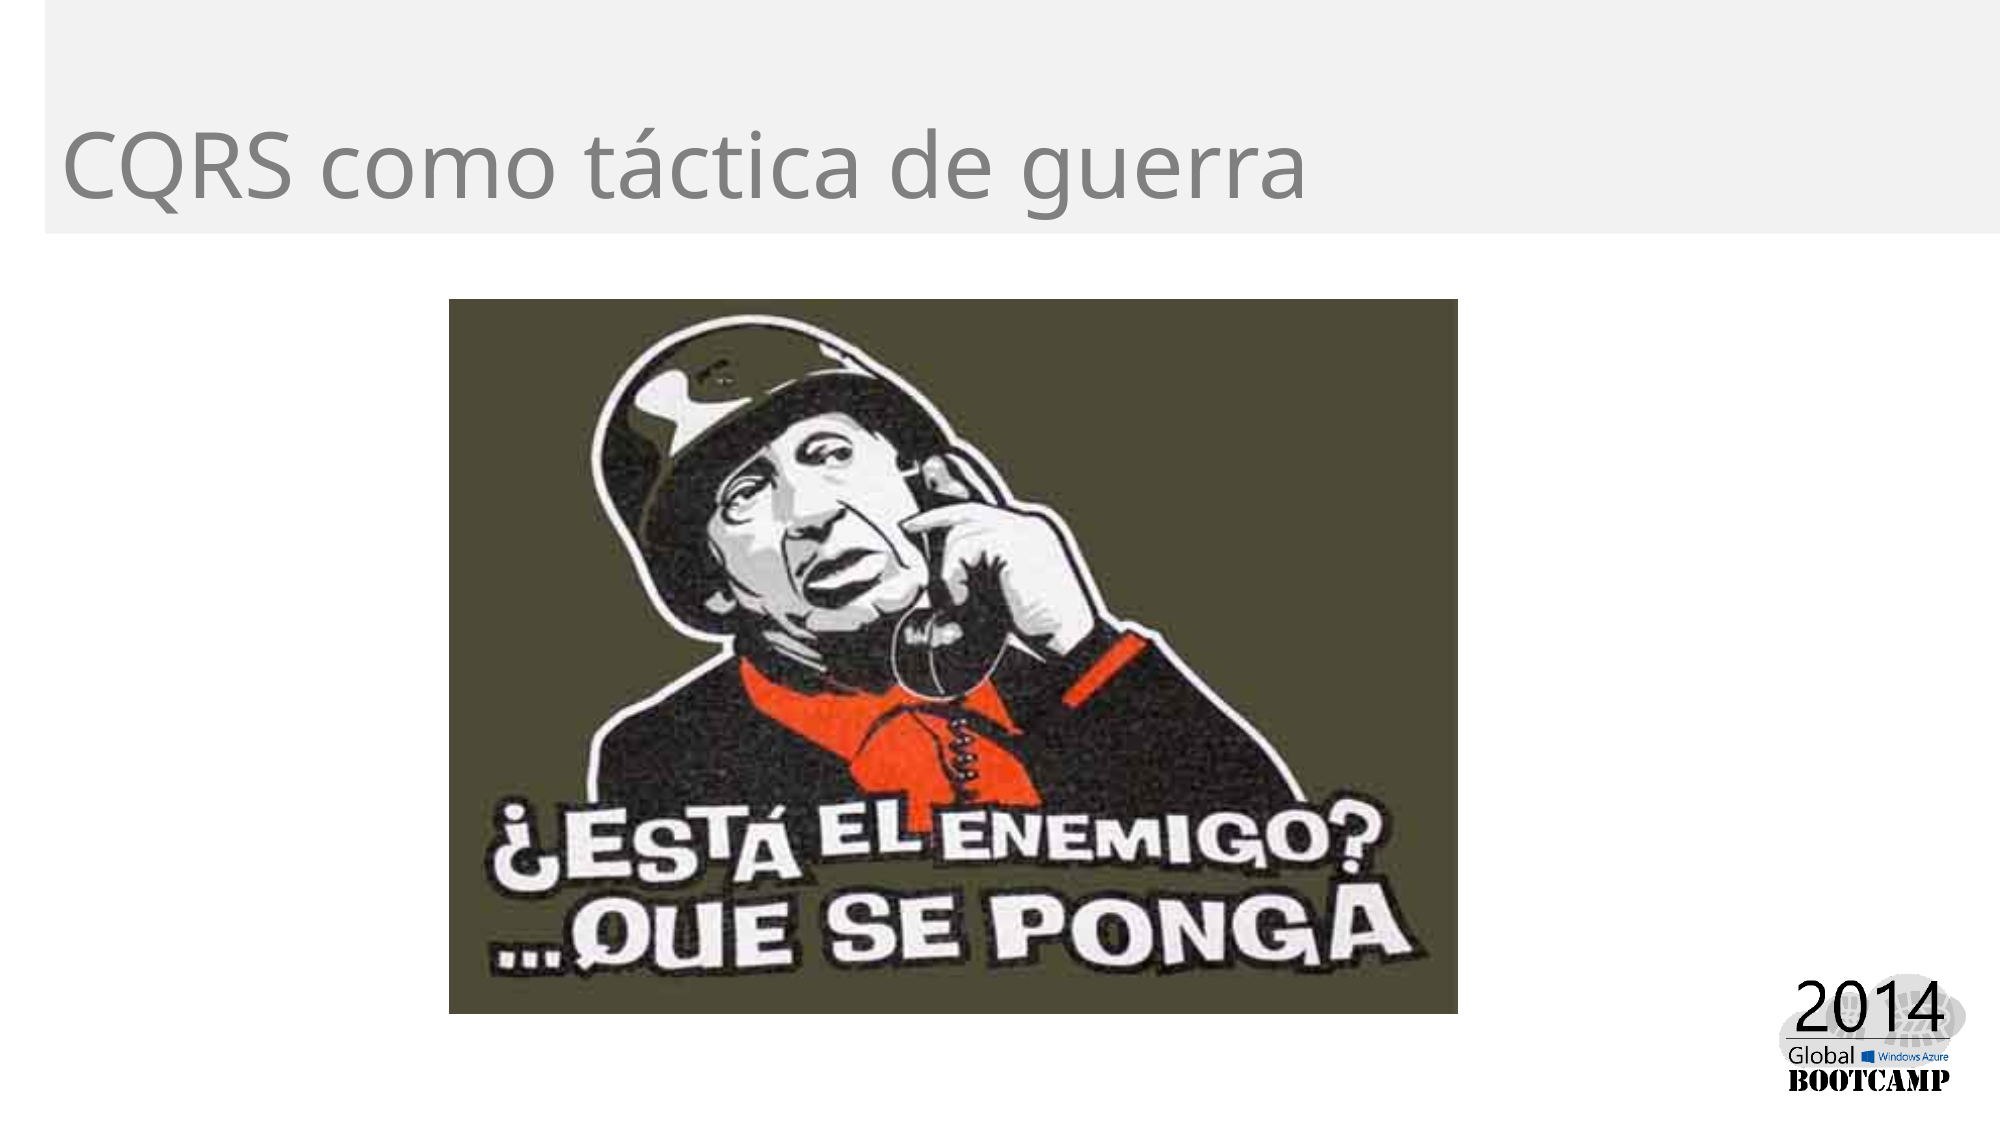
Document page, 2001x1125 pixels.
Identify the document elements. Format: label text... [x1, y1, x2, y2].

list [449, 299, 1458, 1014]
title CQRS como táctica de guerra [45, 59, 1863, 278]
picture [1773, 963, 1970, 1097]
